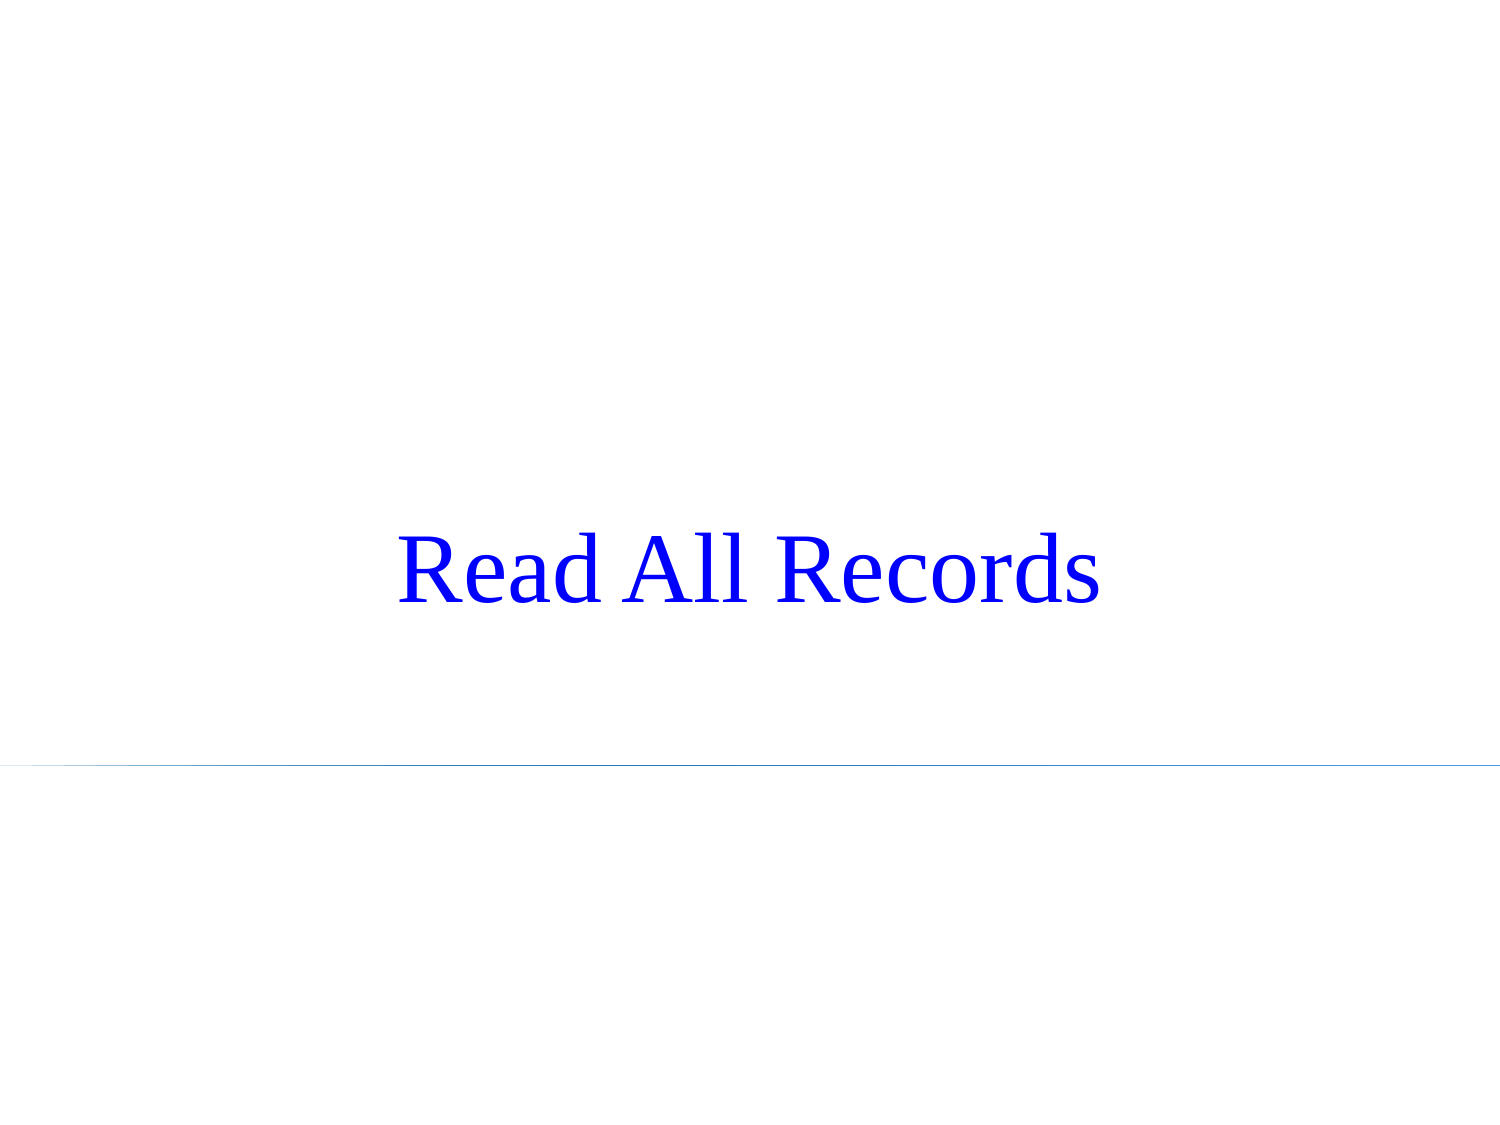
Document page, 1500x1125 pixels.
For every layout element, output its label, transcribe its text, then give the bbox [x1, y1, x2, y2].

title Read All Records [100, 444, 1400, 681]
